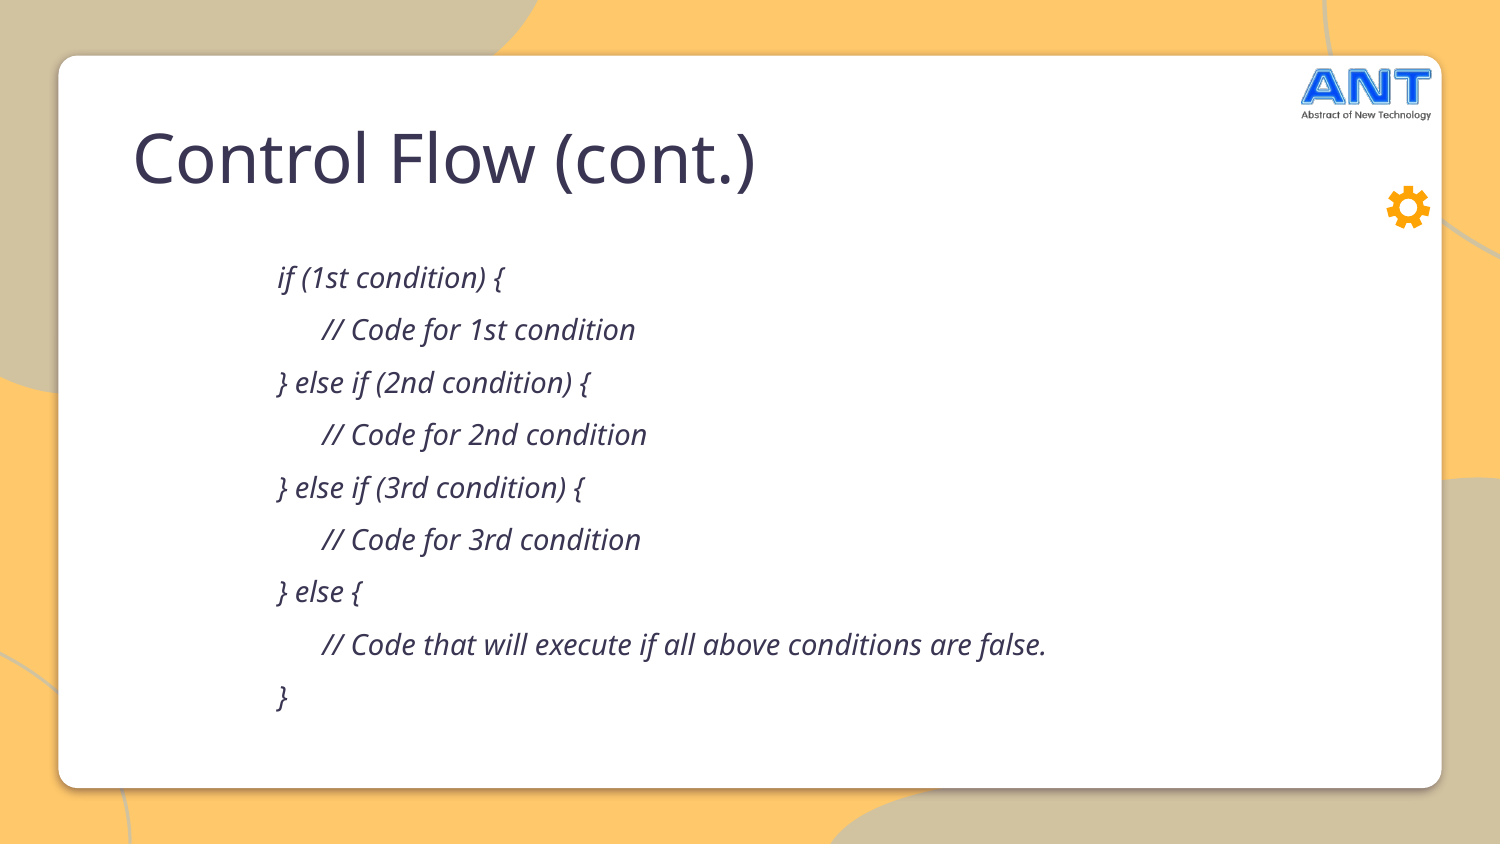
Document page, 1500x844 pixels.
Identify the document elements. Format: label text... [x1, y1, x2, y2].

text_box if (1st condition) { // Code for 1st condition } else if (2nd condition) { // Code for 2nd condition } else if (3rd condition) { // Code for 3rd condition } else { // Code that will execute if all above conditions are false. } [112, 234, 1279, 722]
text_box Control Flow (cont.) [117, 87, 1383, 205]
text_box [1386, 185, 1431, 229]
picture [1300, 63, 1433, 140]
